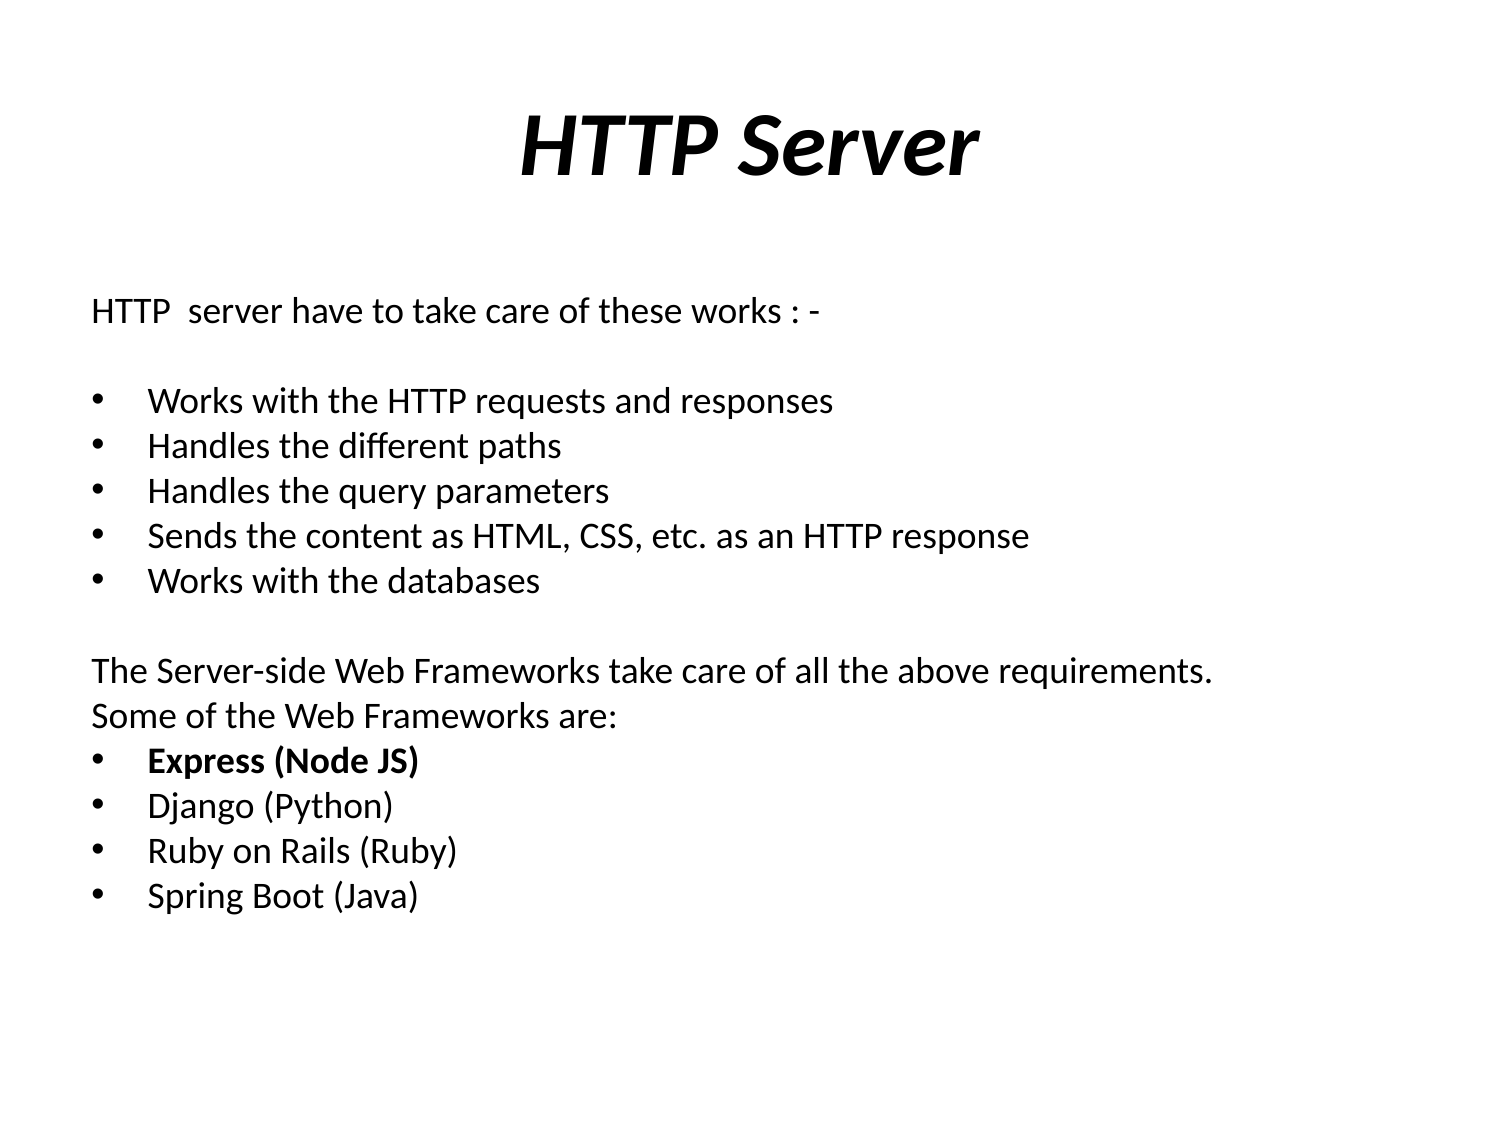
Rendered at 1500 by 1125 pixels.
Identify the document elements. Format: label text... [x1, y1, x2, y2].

text_box HTTP server have to take care of these works : - Works with the HTTP requests and responses Handles the different paths Handles the query parameters Sends the content as HTML, CSS, etc. as an HTTP response Works with the databases The Server-side Web Frameworks take care of all the above requirements. Some of the Web Frameworks are: Express (Node JS) Django (Python) Ruby on Rails (Ruby) Spring Boot (Java) [76, 278, 1412, 1014]
title HTTP Server [75, 45, 1425, 233]
